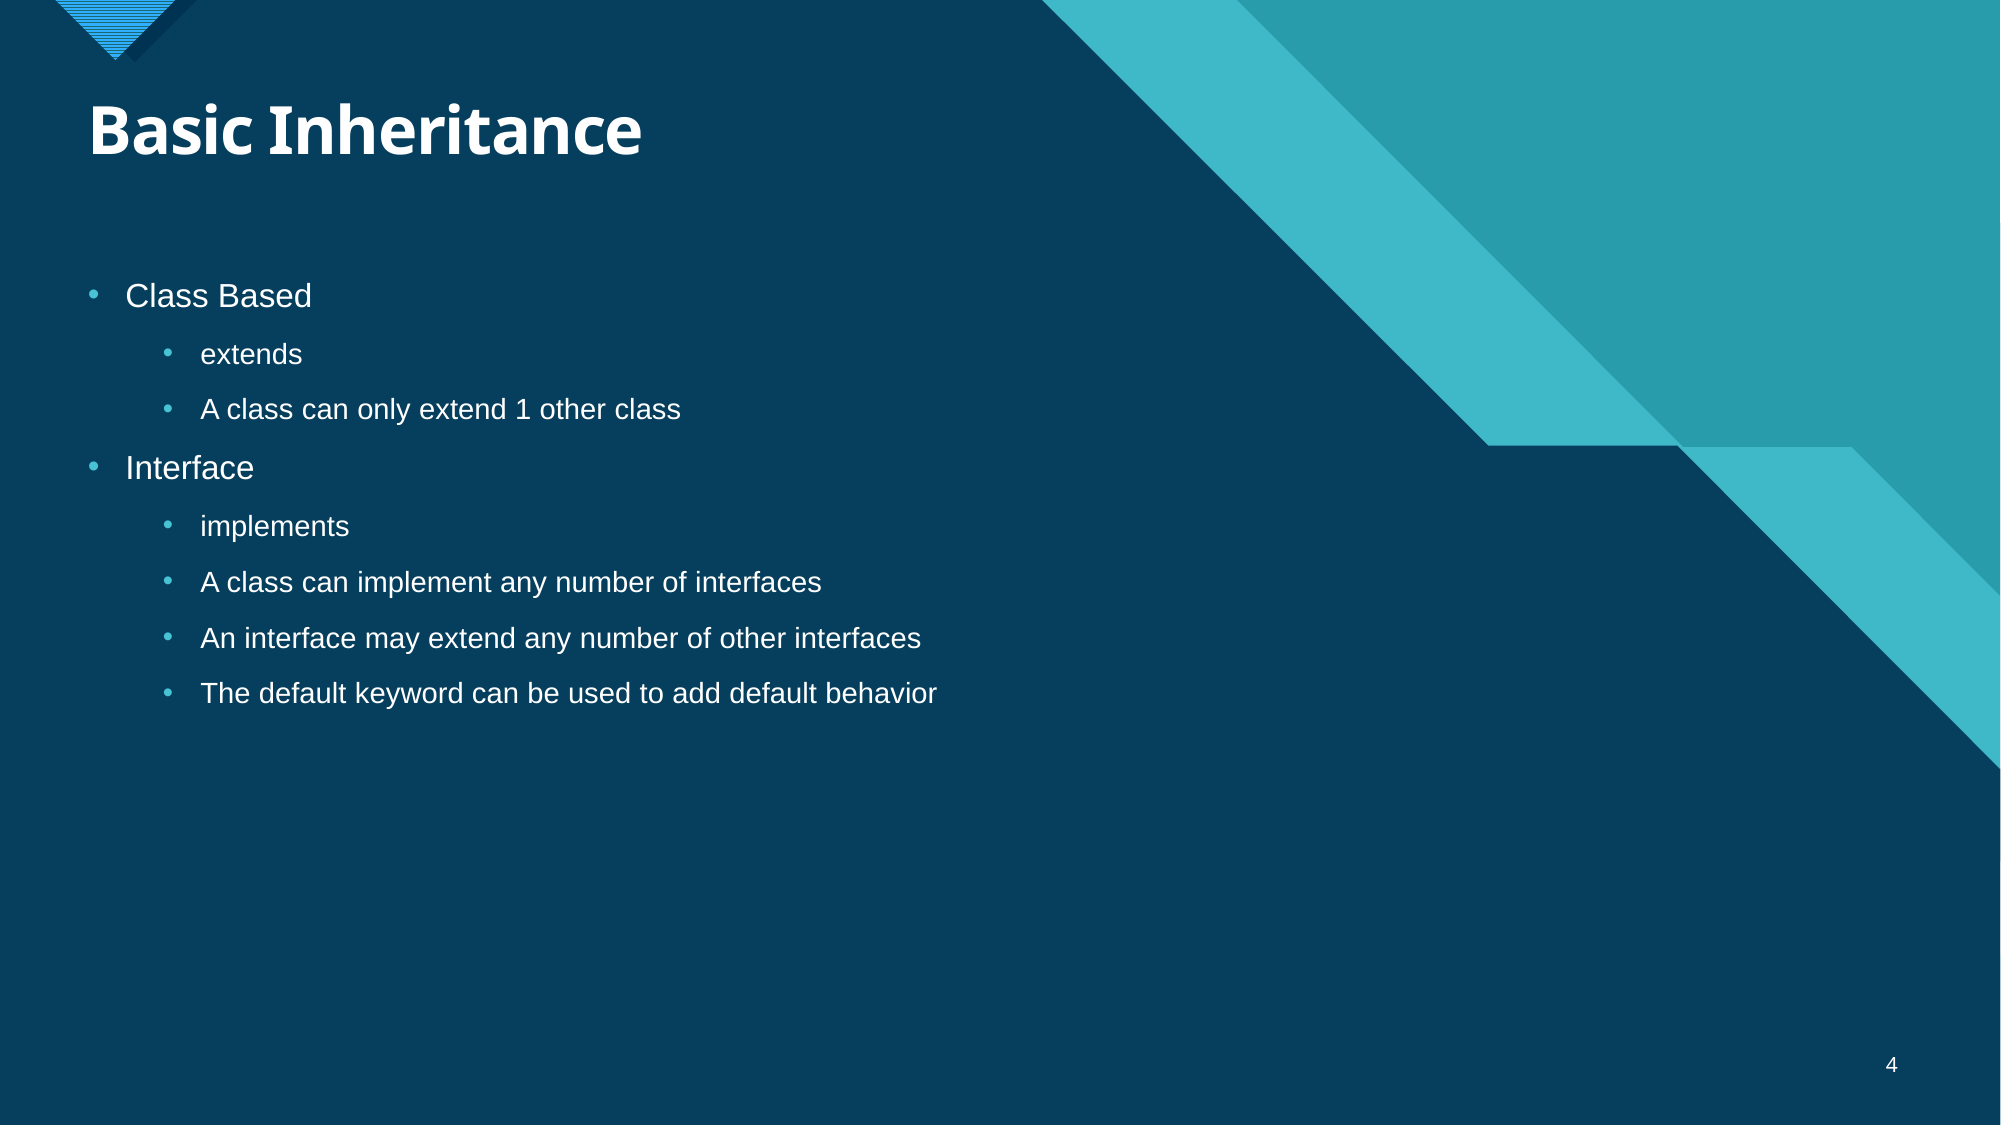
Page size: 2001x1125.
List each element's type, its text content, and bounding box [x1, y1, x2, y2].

title Basic Inheritance [72, 89, 1913, 177]
slide_number 4 [1845, 1035, 1913, 1096]
list Class Based extends A class can only extend 1 other class Interface implements A class can implement any number of interfaces An interface may extend any number of other interfaces The default keyword can be used to add default behavior [72, 266, 1175, 939]
